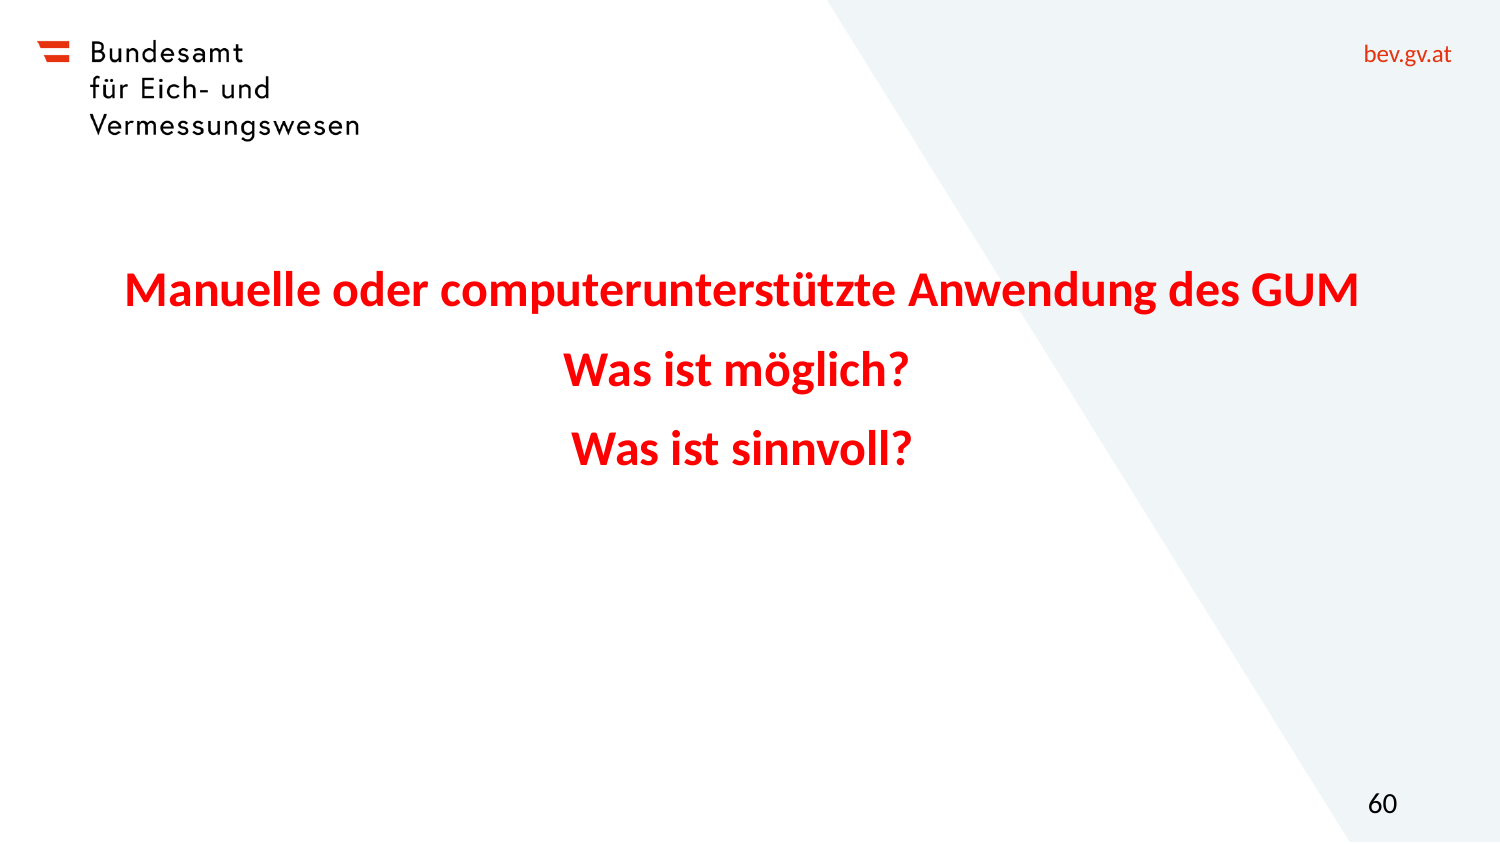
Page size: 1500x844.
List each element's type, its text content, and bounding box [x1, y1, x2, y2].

slide_number 60 [1263, 785, 1398, 819]
list Manuelle oder computerunterstützte Anwendung des GUM Was ist möglich? Was ist sinnvoll? [88, 266, 1398, 756]
picture [0, 0, 1500, 842]
